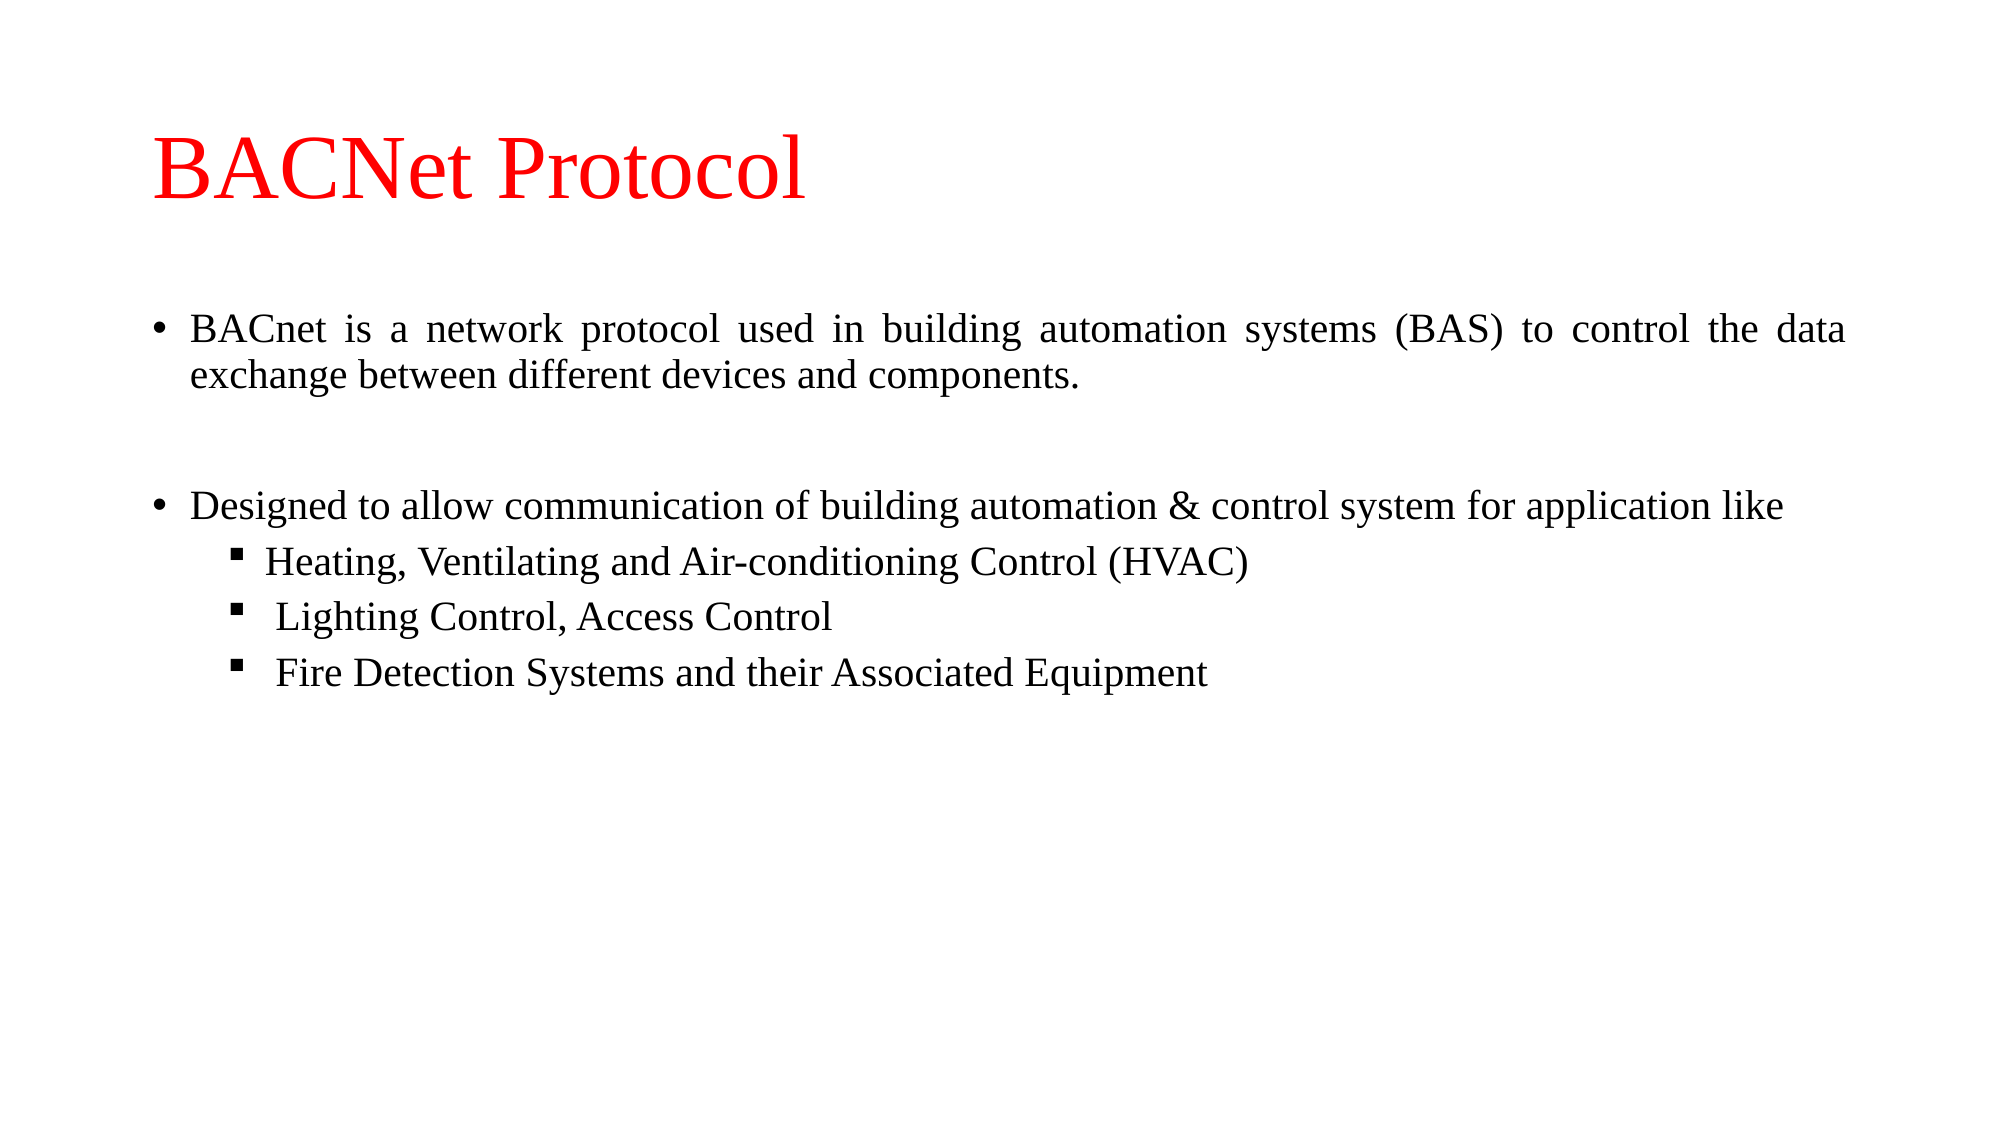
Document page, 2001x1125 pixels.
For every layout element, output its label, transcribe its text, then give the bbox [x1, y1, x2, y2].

title BACNet Protocol [137, 59, 1863, 278]
list BACnet is a network protocol used in building automation systems (BAS) to control the data exchange between different devices and components. Designed to allow communication of building automation & control system for application like Heating, Ventilating and Air-conditioning Control (HVAC) Lighting Control, Access Control Fire Detection Systems and their Associated Equipment [137, 299, 1863, 1014]
